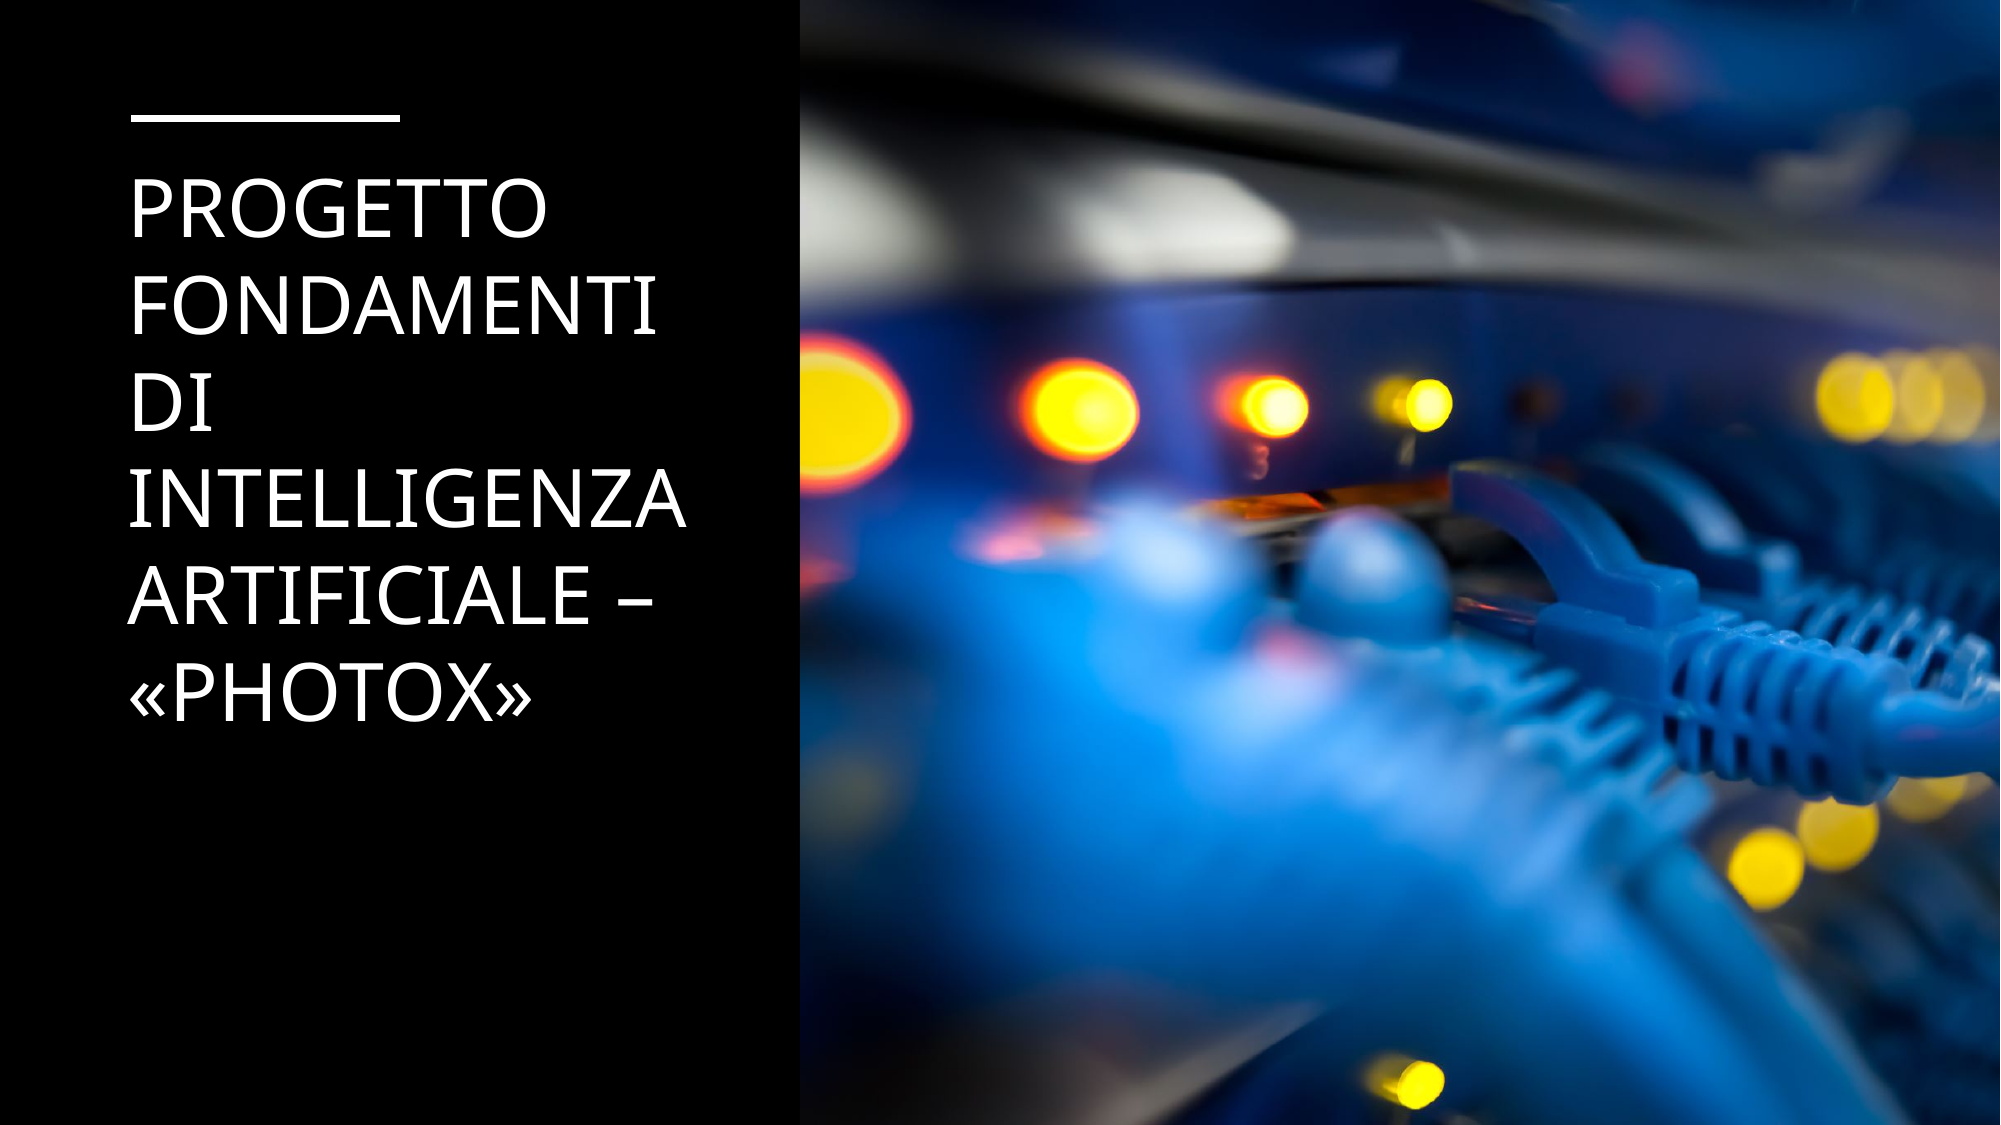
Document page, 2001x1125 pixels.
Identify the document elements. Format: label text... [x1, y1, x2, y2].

title Progetto Fondamenti di Intelligenza artificiale – «photox» [112, 149, 707, 747]
picture [799, 0, 2000, 1125]
text_box [0, 0, 799, 1125]
